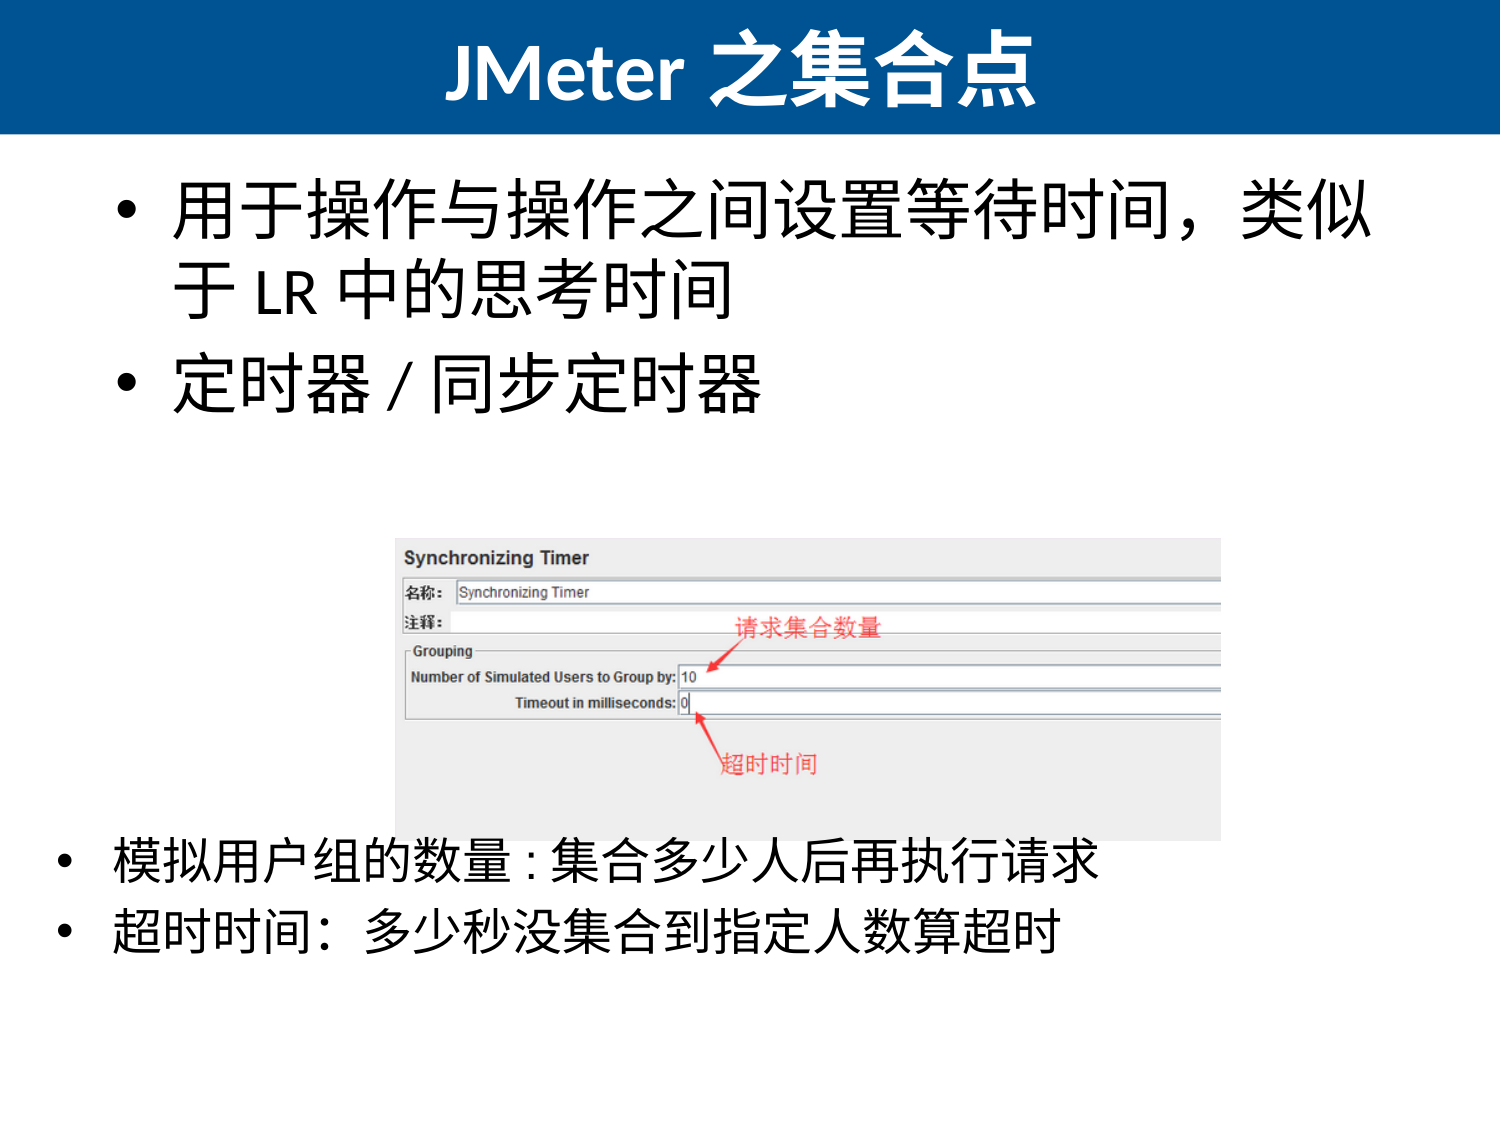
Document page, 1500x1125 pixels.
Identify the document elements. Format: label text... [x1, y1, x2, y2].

title JMeter之集合点 [2, 0, 1483, 135]
text_box 模拟用户组的数量:集合多少人后再执行请求 超时时间：多少秒没集合到指定人数算超时 [41, 822, 1500, 968]
list 用于操作与操作之间设置等待时间，类似于LR中的思考时间 定时器/同步定时器 [100, 160, 1451, 822]
picture [395, 538, 1221, 841]
